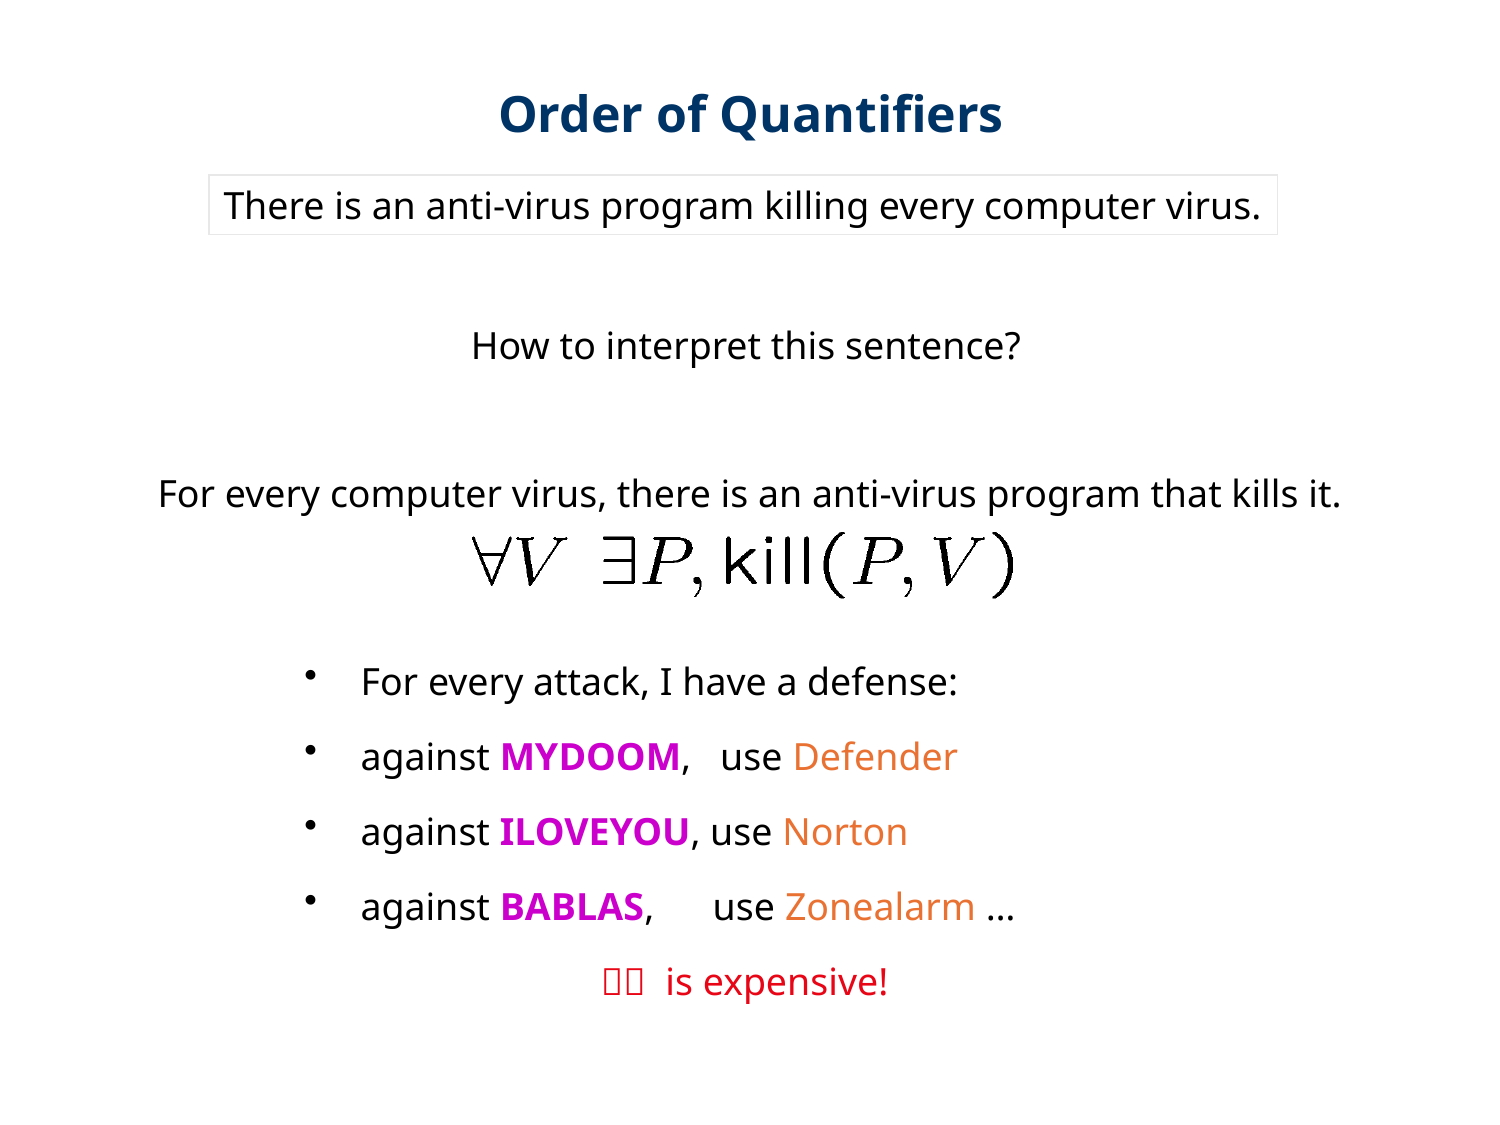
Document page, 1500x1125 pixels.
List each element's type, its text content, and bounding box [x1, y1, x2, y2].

text_box For every computer virus, there is an anti-virus program that kills it. [142, 462, 1358, 523]
text_box For every attack, I have a defense: against MYDOOM, use Defender against ILOVEYOU, use Norton against BABLAS, use Zonealarm …  is expensive! [289, 650, 1200, 1007]
text_box Order of Quantifiers [483, 74, 1019, 150]
text_box How to interpret this sentence? [456, 314, 1037, 375]
picture [470, 529, 1015, 600]
text_box There is an anti-virus program killing every computer virus. [208, 174, 1278, 235]
